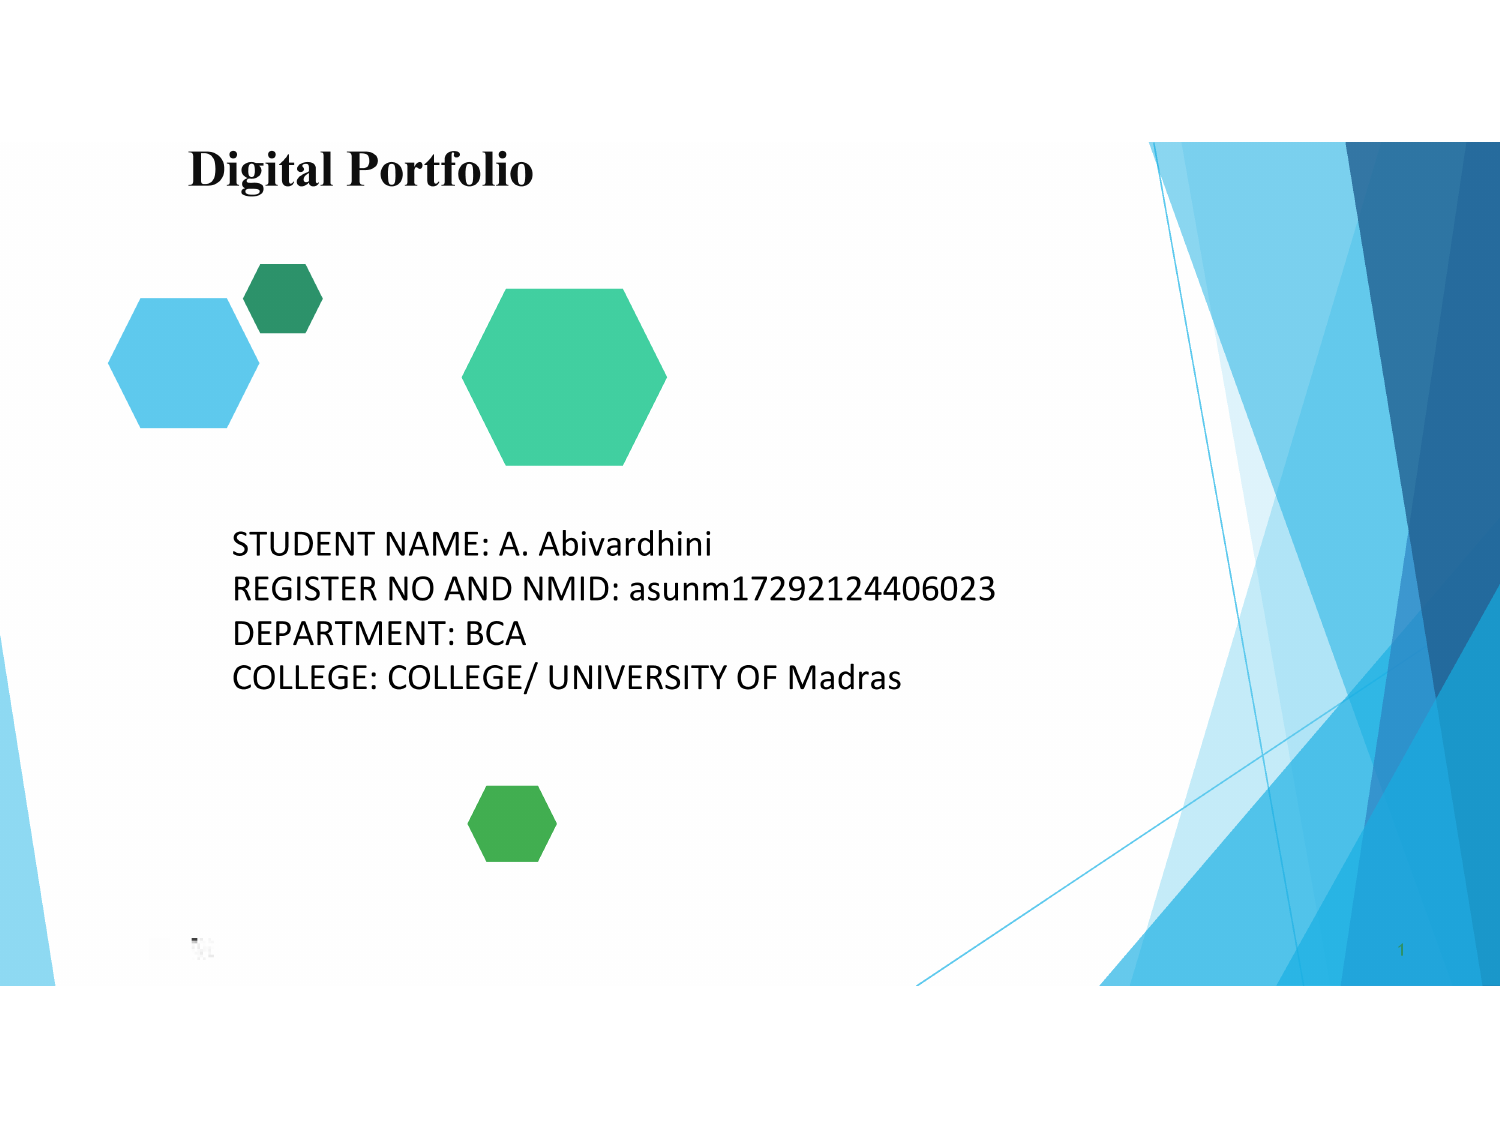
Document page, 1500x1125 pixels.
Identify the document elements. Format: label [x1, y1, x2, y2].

picture [0, 141, 1500, 987]
